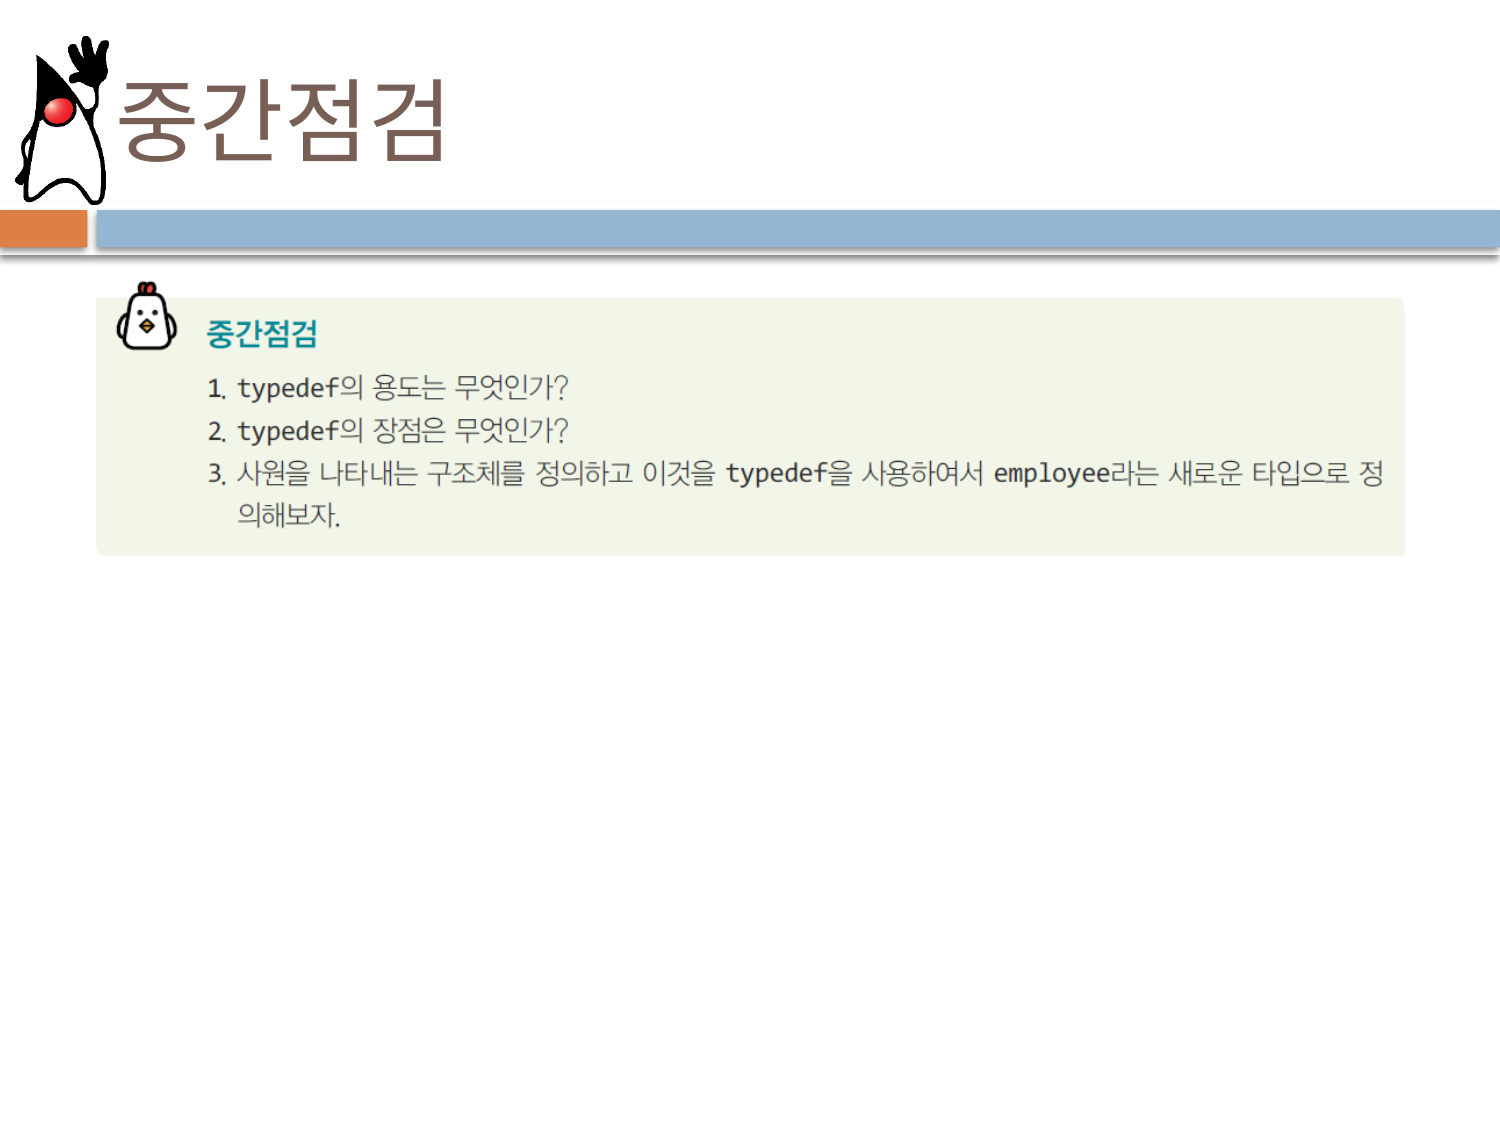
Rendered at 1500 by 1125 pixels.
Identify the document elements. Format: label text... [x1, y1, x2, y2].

title 중간점검 [100, 37, 1438, 200]
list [80, 266, 1419, 577]
picture [15, 36, 109, 205]
